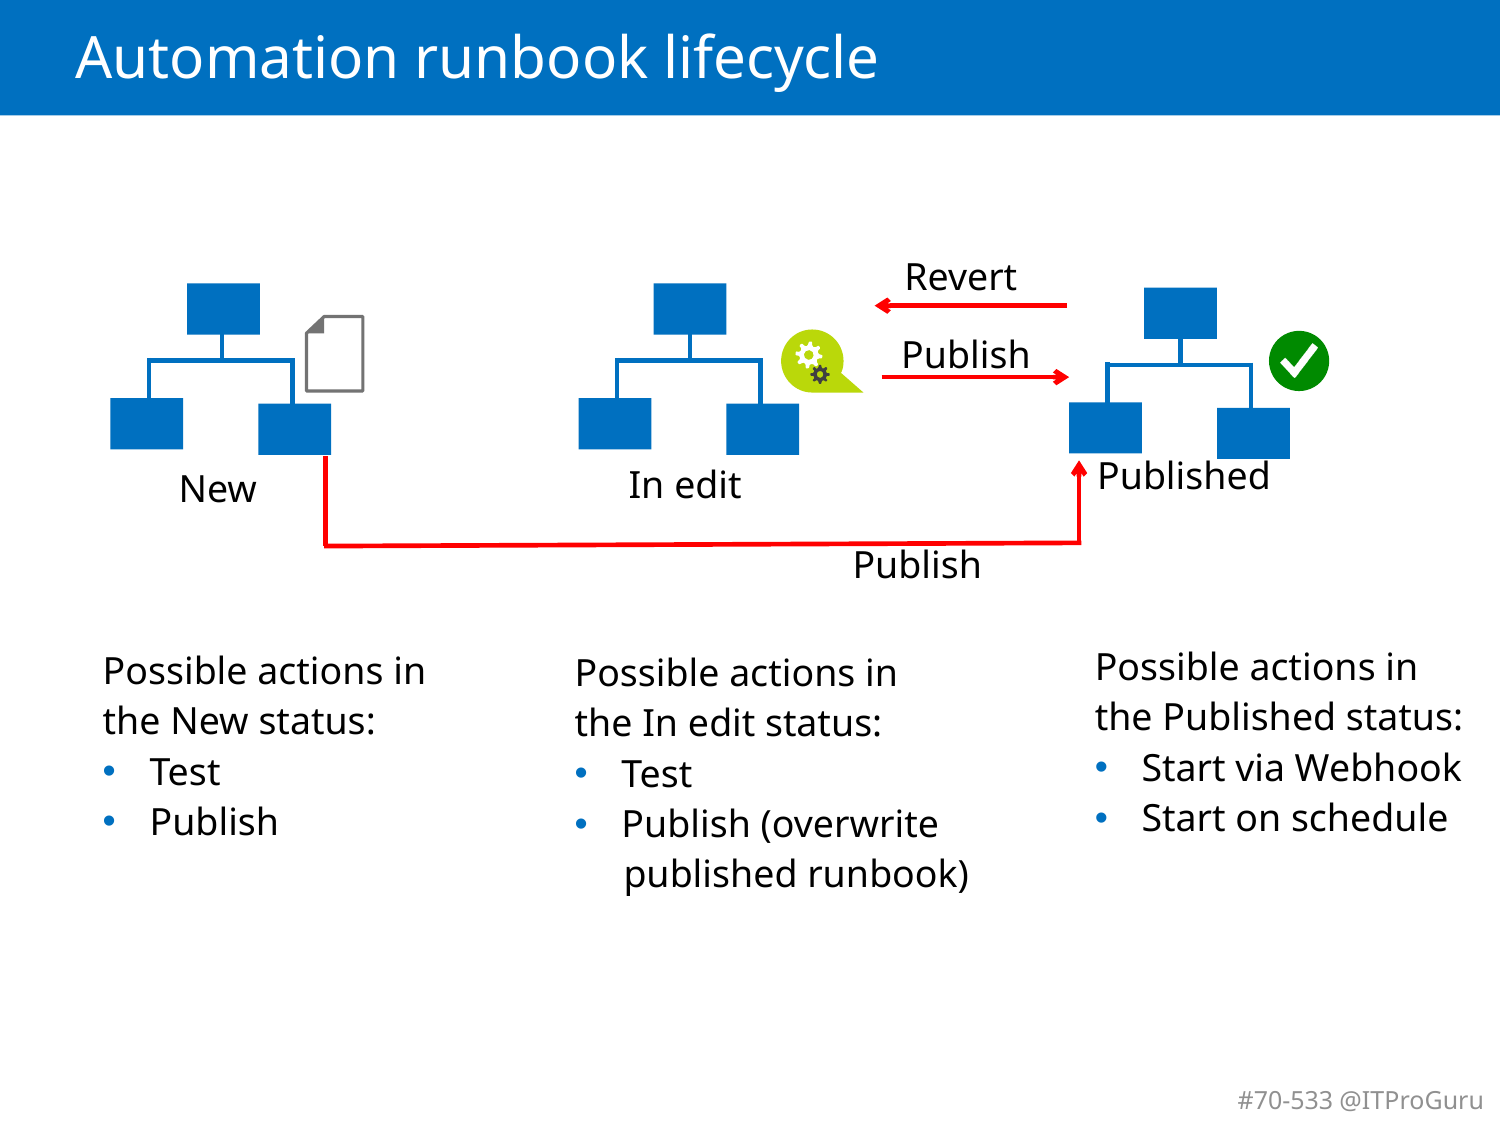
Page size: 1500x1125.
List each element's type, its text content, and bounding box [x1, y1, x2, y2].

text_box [84, 241, 1363, 926]
title Automation runbook lifecycle [75, 0, 1351, 122]
